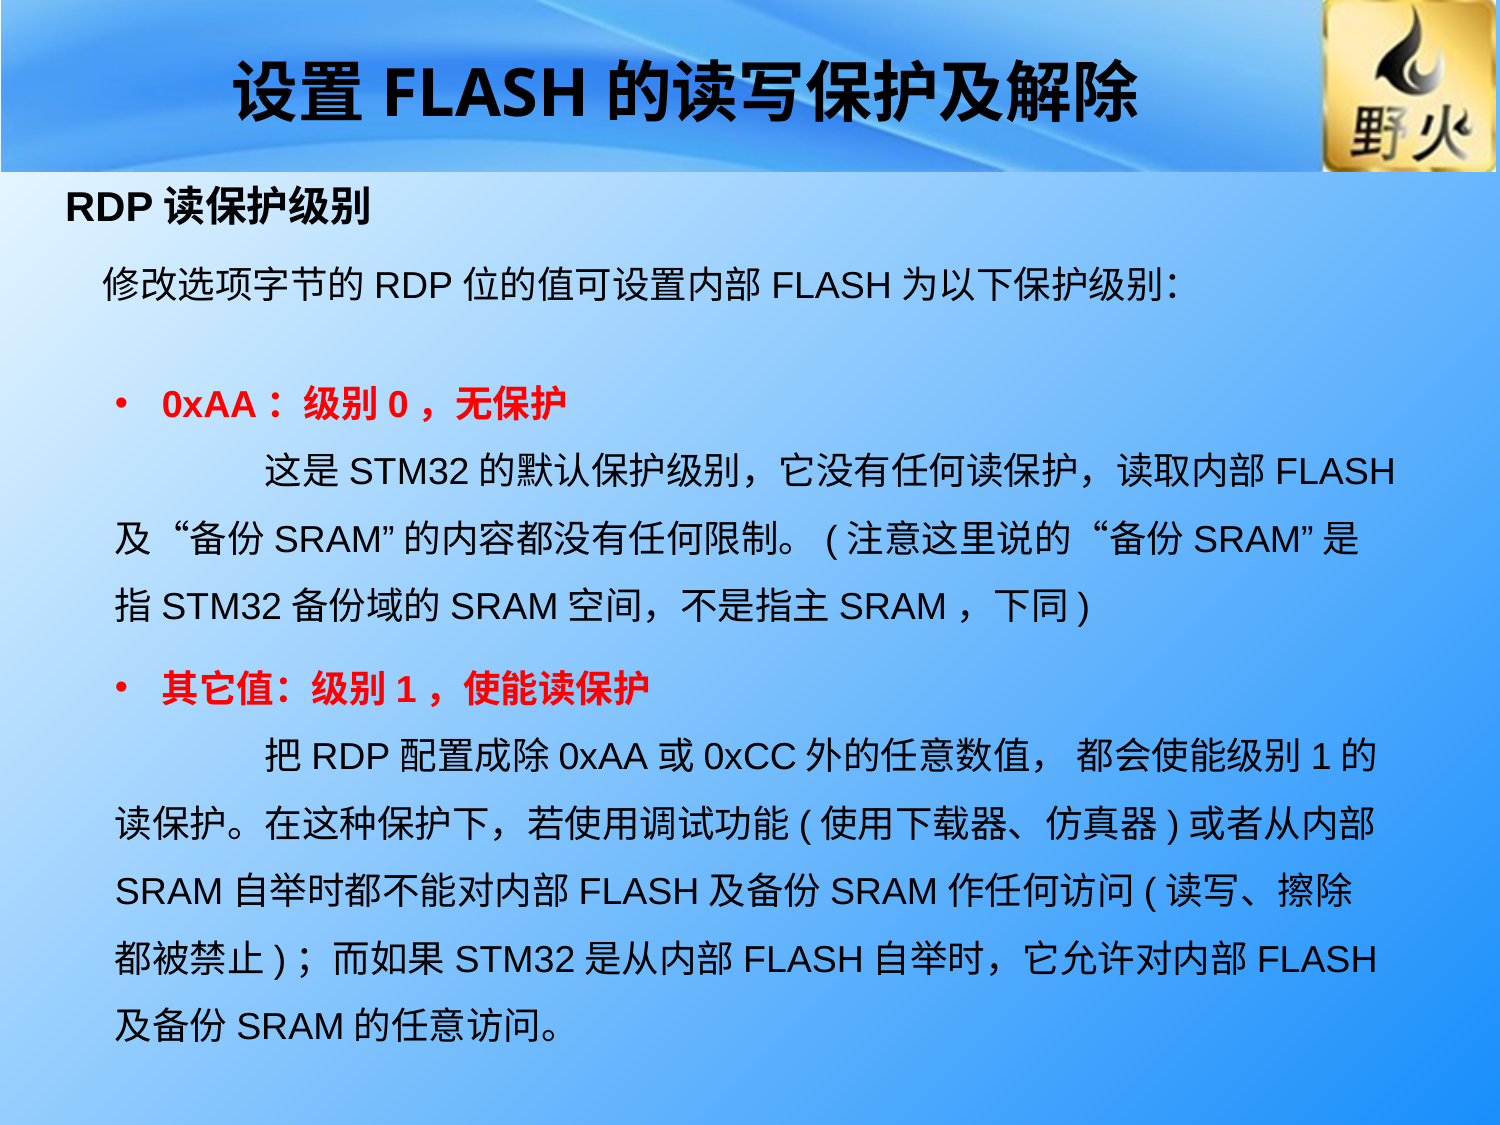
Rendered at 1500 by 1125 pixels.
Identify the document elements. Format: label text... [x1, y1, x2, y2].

text_box 修改选项字节的RDP位的值可设置内部FLASH为以下保护级别： [87, 253, 1216, 314]
text_box RDP读保护级别 [50, 180, 387, 238]
text_box 其它值：级别1，使能读保护 把RDP配置成除0xAA或0xCC外的任意数值， 都会使能级别1的读保护。在这种保护下，若使用调试功能(使用下载器、仿真器)或者从内部SRAM自举时都不能对内部FLASH及备份SRAM作任何访问(读写、擦除都被禁止)；而如果STM32是从内部FLASH自举时，它允许对内部FLASH及备份SRAM的任意访问。 [100, 657, 1400, 1055]
text_box 0xAA：级别0，无保护 这是STM32的默认保护级别，它没有任何读保护，读取内部FLASH及“备份SRAM”的内容都没有任何限制。(注意这里说的“备份SRAM”是指STM32备份域的SRAM空间，不是指主SRAM，下同) [100, 349, 1412, 635]
picture [1, 0, 1496, 172]
